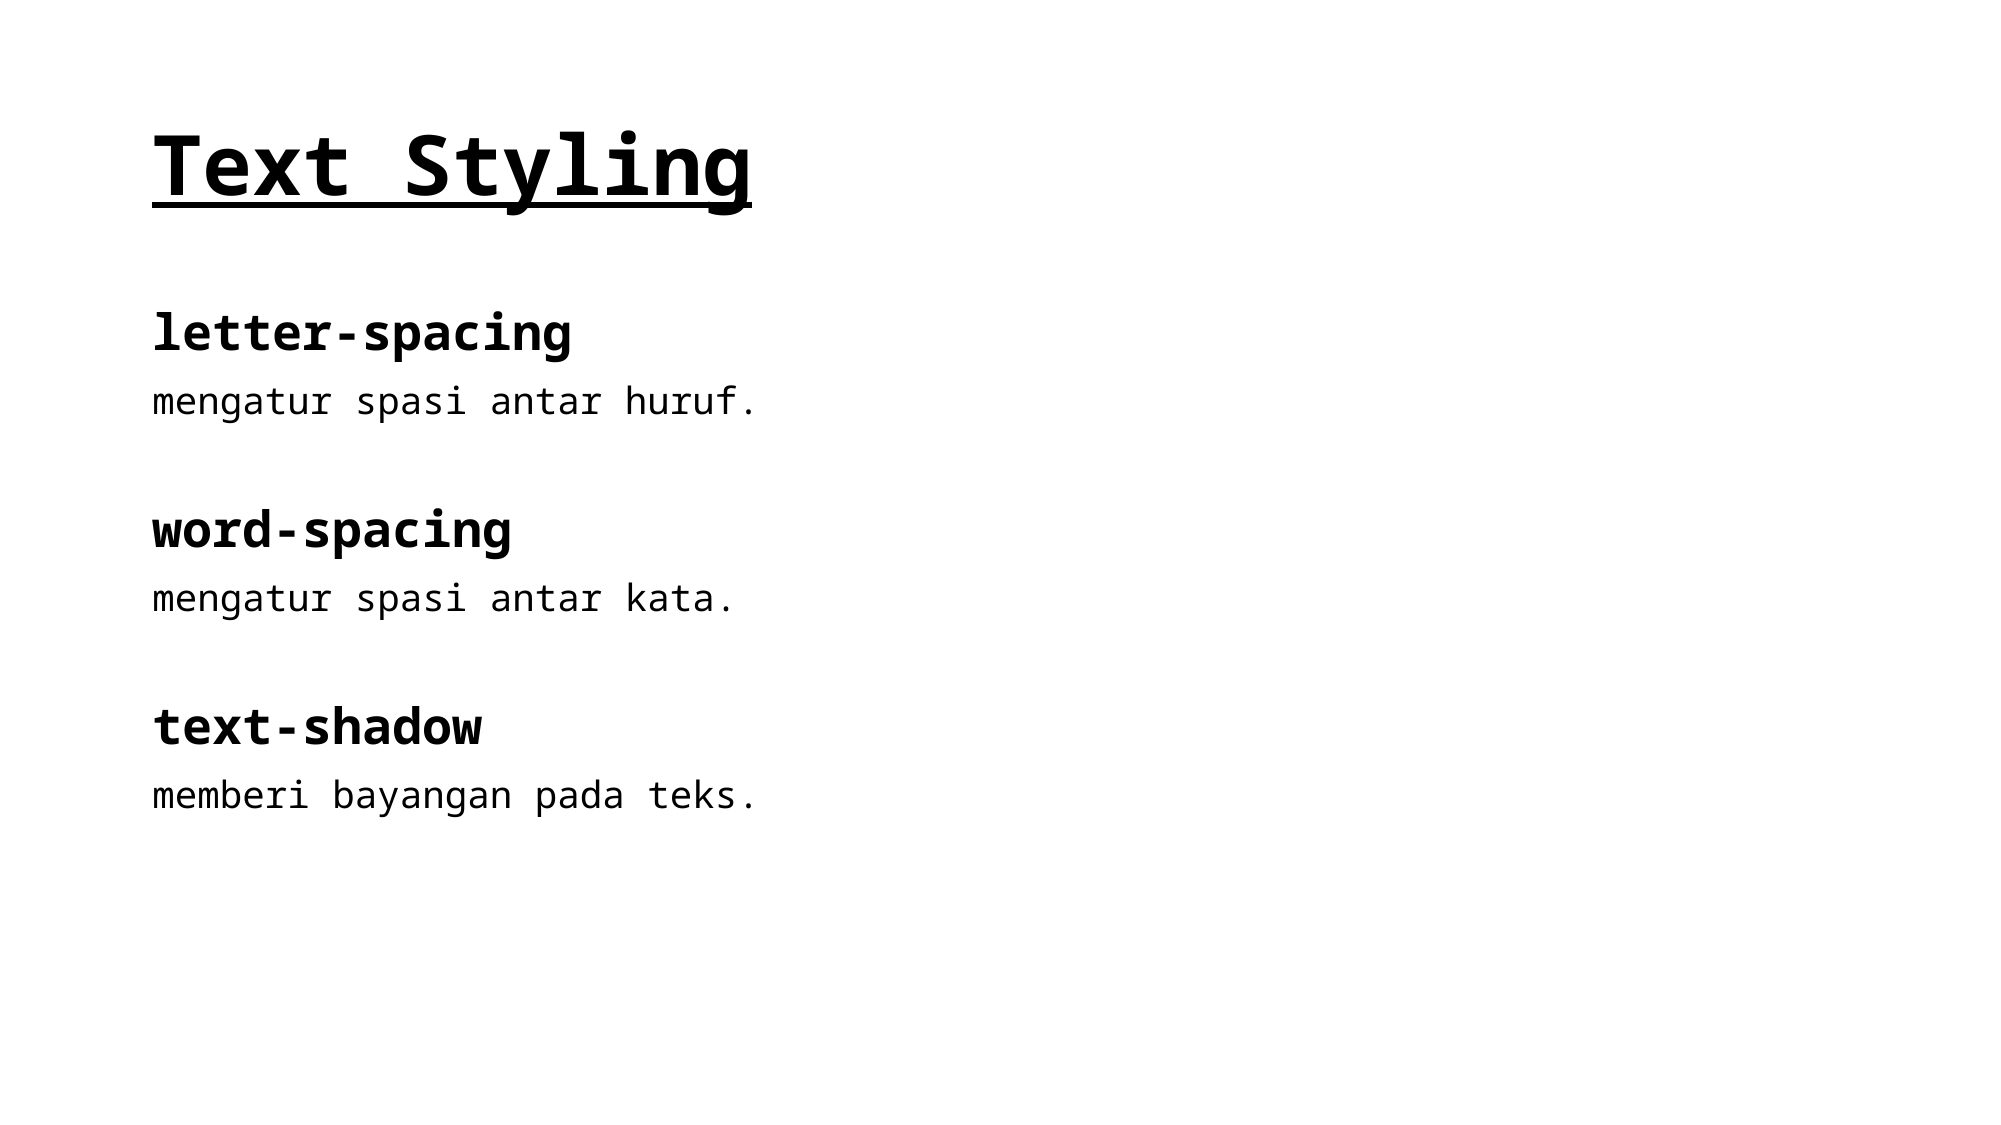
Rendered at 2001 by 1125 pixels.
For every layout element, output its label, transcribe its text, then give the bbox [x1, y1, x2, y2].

title Text Styling [137, 59, 1863, 278]
list letter-spacing mengatur spasi antar huruf. word-spacing mengatur spasi antar kata. text-shadow memberi bayangan pada teks. [137, 299, 1923, 1014]
